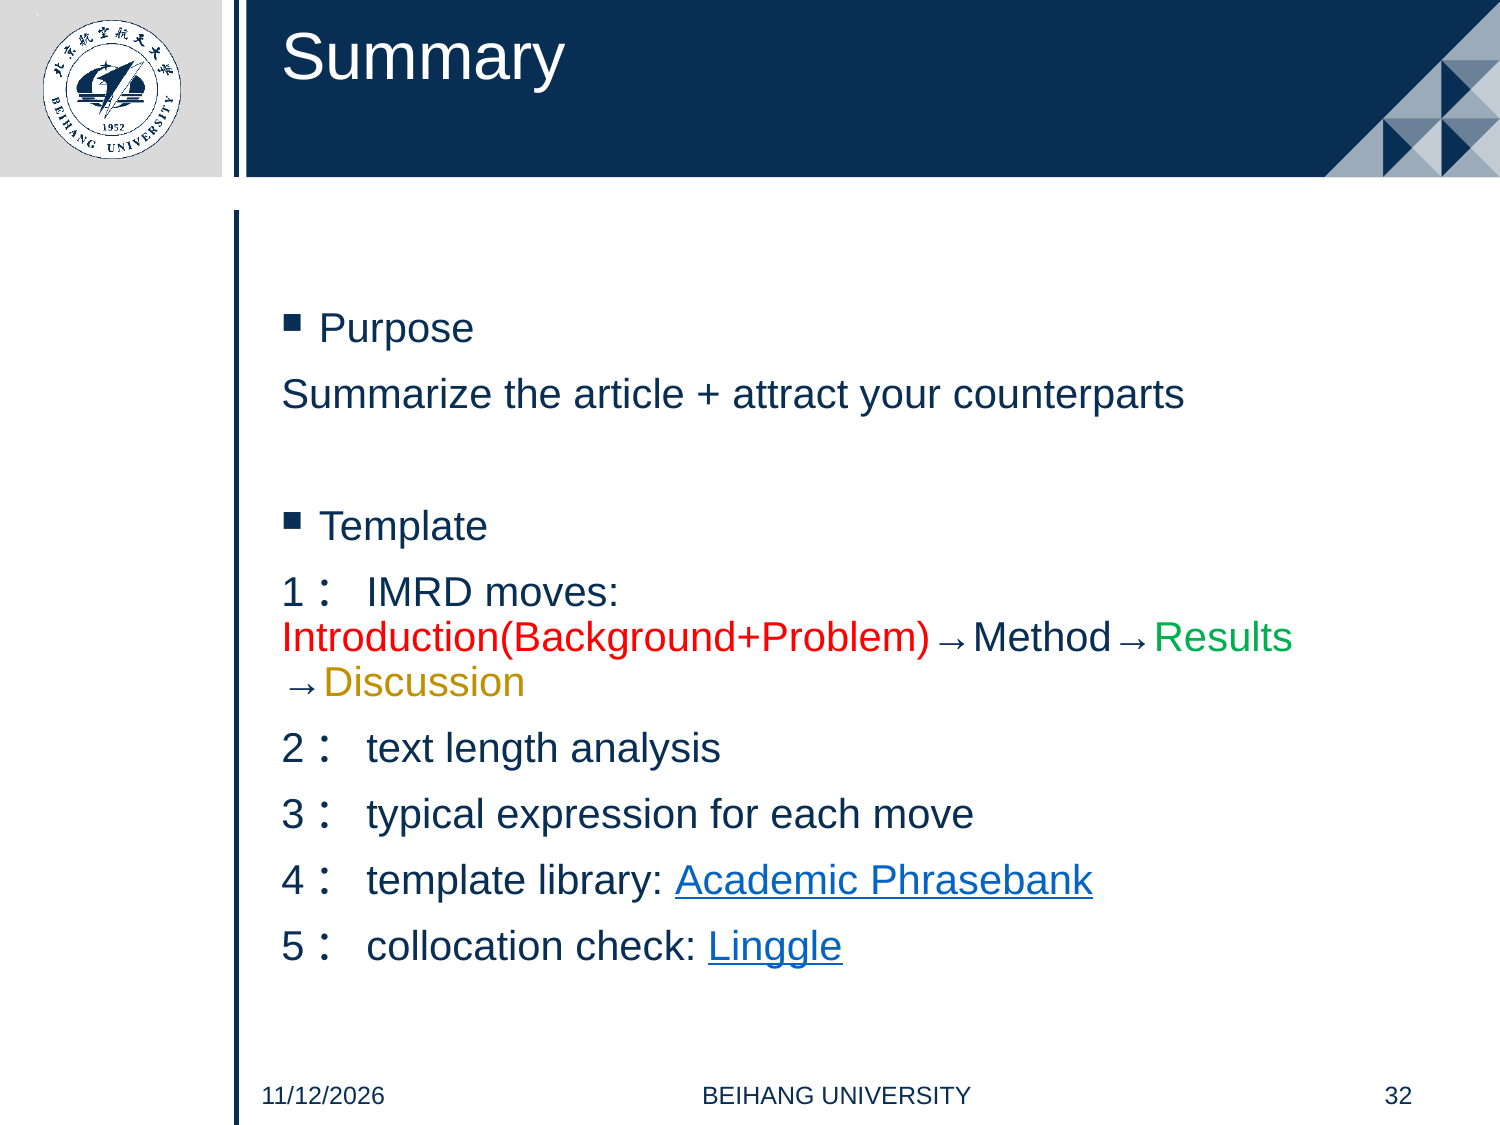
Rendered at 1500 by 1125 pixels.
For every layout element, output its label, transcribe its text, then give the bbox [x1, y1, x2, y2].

slide_number 32 [1090, 1065, 1428, 1125]
title Summary [266, 0, 1428, 117]
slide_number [246, 1065, 583, 1125]
footer BEIHANG UNIVERSITY [583, 1065, 1090, 1125]
list Purpose Summarize the article + attract your counterparts Template 1：IMRD moves: Introduction(Background+Problem)→Method→Results→Discussion 2：text length analysis 3：typical expression for each move 4：template library: Academic Phrasebank 5：collocation check: Linggle [266, 299, 1328, 1014]
picture [37, 14, 187, 163]
